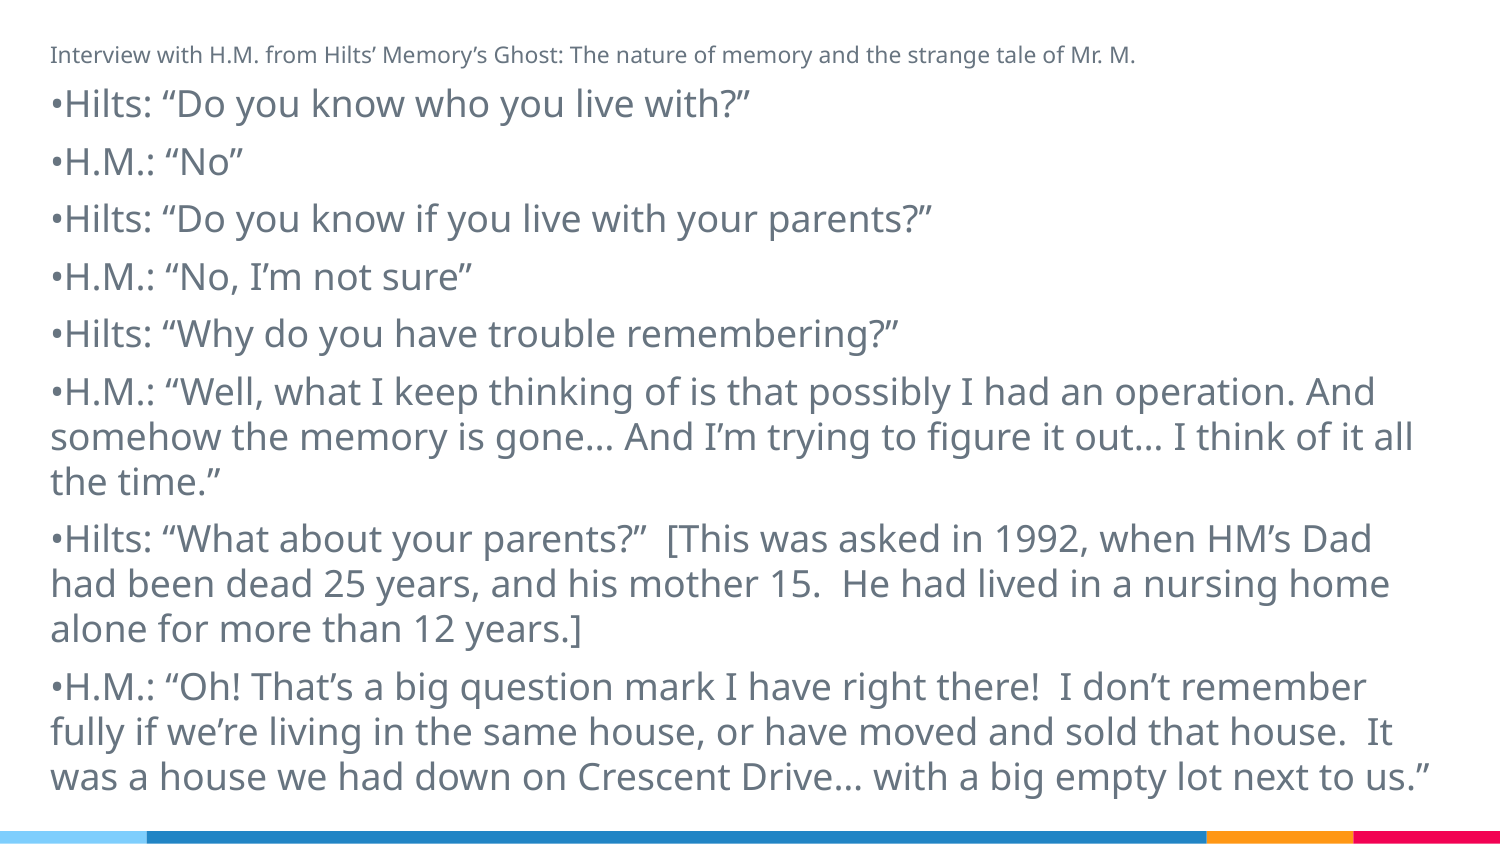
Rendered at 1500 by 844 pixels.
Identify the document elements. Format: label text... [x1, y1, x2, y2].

list Interview with H.M. from Hilts’ Memory’s Ghost: The nature of memory and the strange tale of Mr. M. •Hilts: “Do you know who you live with?” •H.M.: “No” •Hilts: “Do you know if you live with your parents?” •H.M.: “No, I’m not sure” •Hilts: “Why do you have trouble remembering?” •H.M.: “Well, what I keep thinking of is that possibly I had an operation. And somehow the memory is gone… And I’m trying to figure it out… I think of it all the time.” •Hilts: “What about your parents?” [This was asked in 1992, when HM’s Dad had been dead 25 years, and his mother 15. He had lived in a nursing home alone for more than 12 years.] •H.M.: “Oh! That’s a big question mark I have right there! I don’t remember fully if we’re living in the same house, or have moved and sold that house. It was a house we had down on Crescent Drive… with a big empty lot next to us.” [34, 25, 1466, 609]
